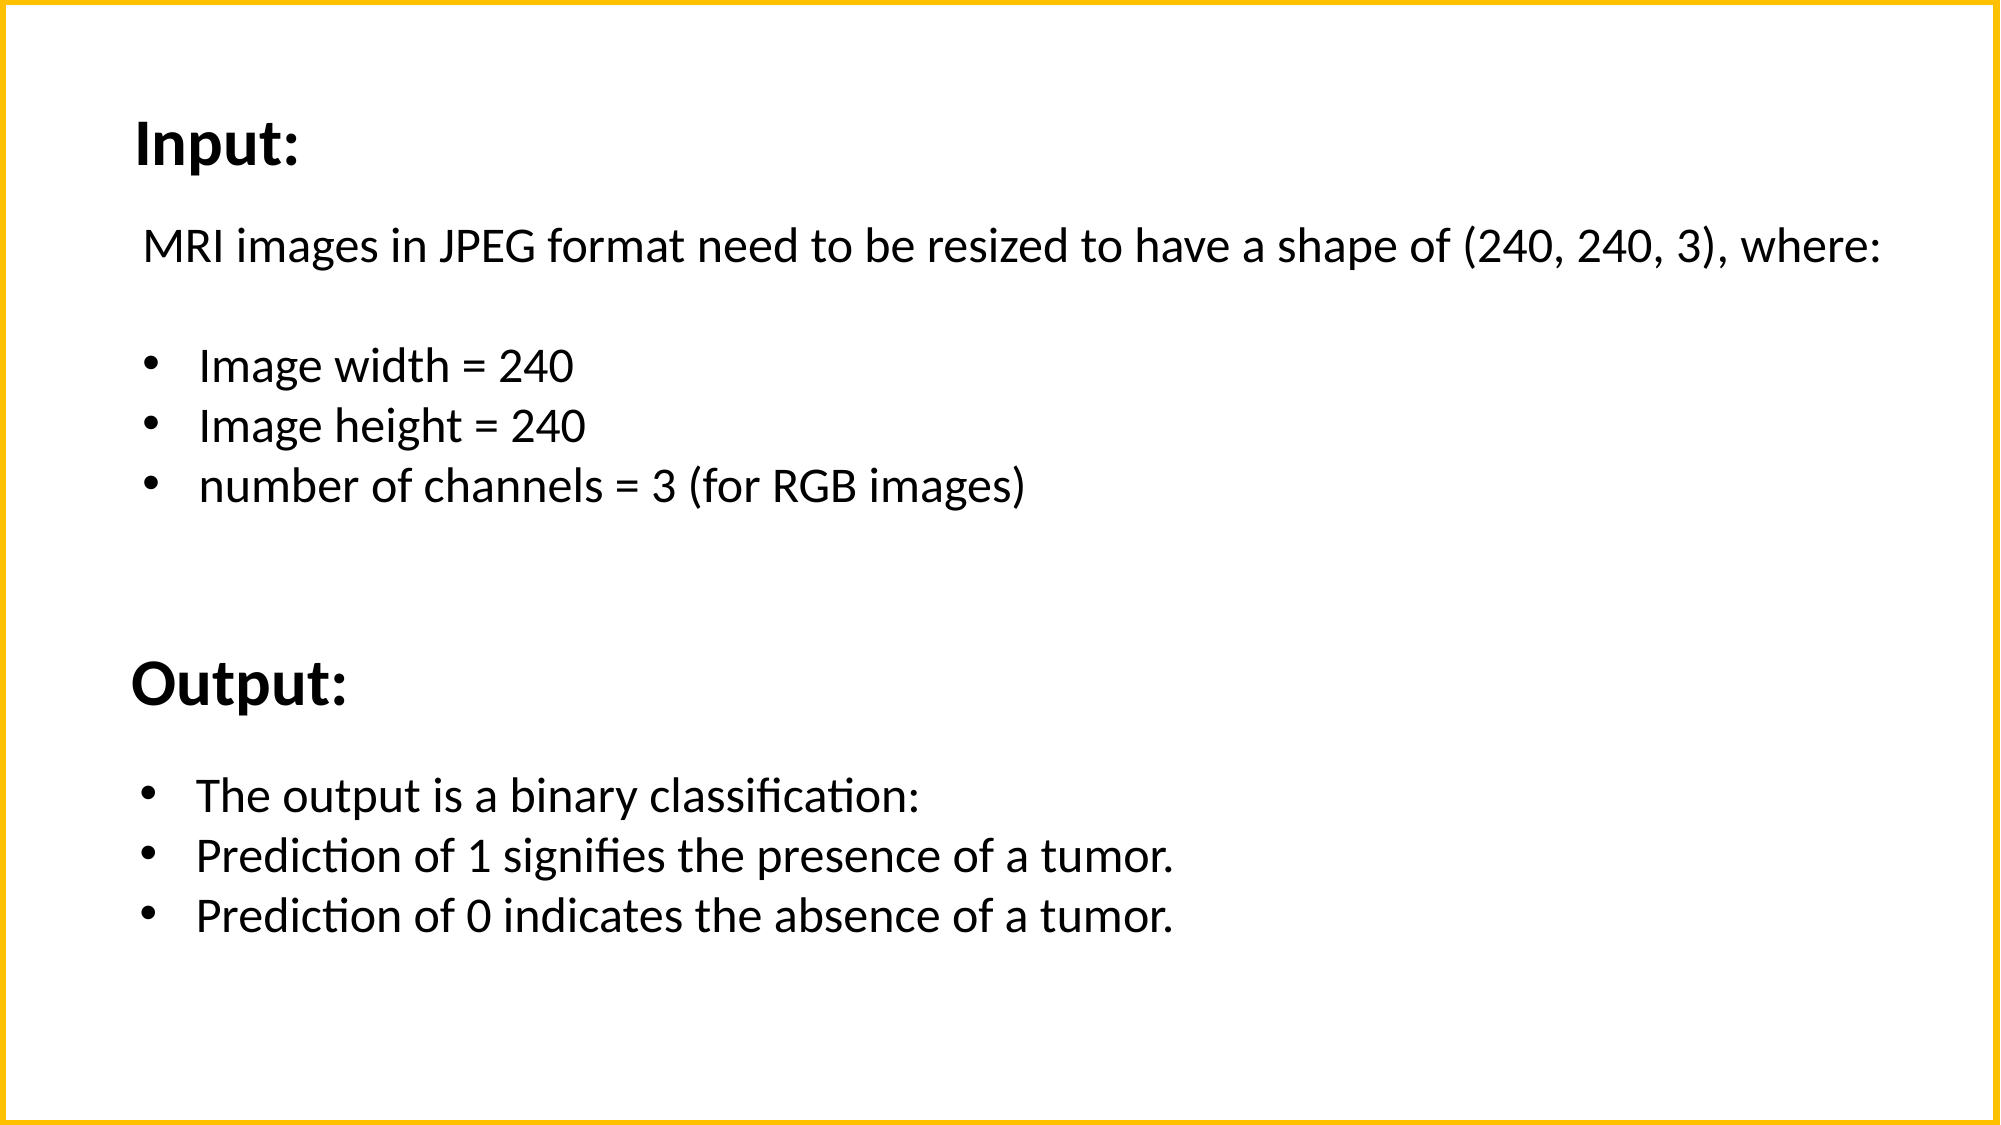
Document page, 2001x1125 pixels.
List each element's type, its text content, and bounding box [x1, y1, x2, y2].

text_box Output: [116, 631, 364, 727]
text_box Input: [119, 91, 362, 187]
text_box The output is a binary classification: Prediction of 1 signifies the presence of a tumor. Prediction of 0 indicates the absence of a tumor. [124, 754, 1191, 950]
text_box [1, 0, 1999, 1125]
text_box MRI images in JPEG format need to be resized to have a shape of (240, 240, 3), where: Image width = 240 Image height = 240 number of channels = 3 (for RGB images) [127, 204, 1899, 520]
